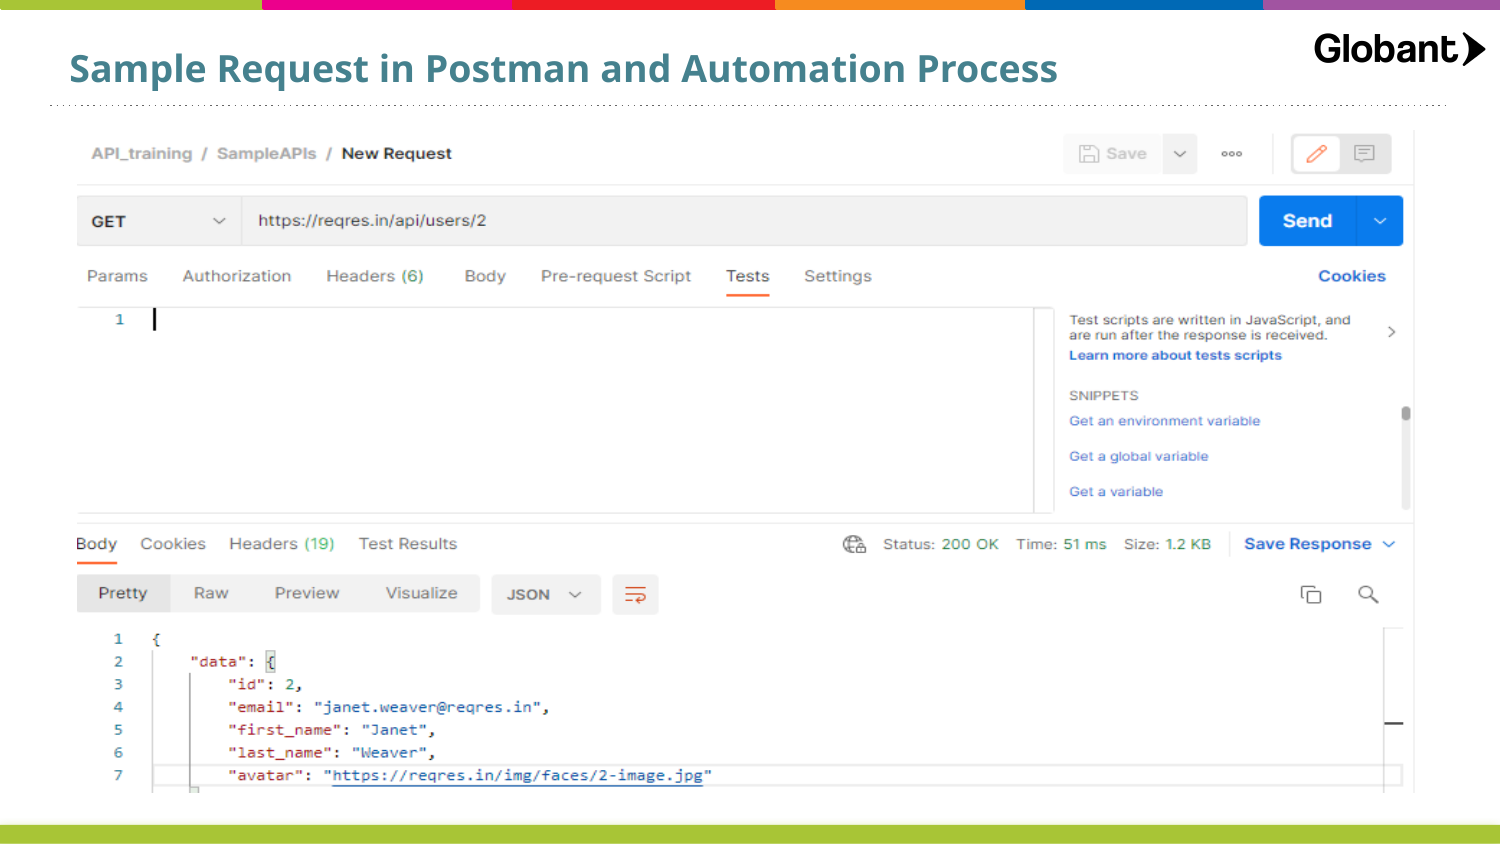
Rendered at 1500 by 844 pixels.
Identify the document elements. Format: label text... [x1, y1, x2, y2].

text_box [0, 824, 1500, 844]
text_box [1264, 0, 1500, 9]
text_box [263, 0, 514, 9]
text_box [44, 107, 1419, 648]
text_box [776, 0, 1026, 9]
title Sample Request in Postman and Automation Process [44, 10, 1395, 106]
picture [76, 129, 1438, 793]
text_box [1026, 0, 1264, 9]
text_box [514, 0, 776, 9]
picture [1304, 20, 1496, 77]
text_box [1, 0, 263, 9]
